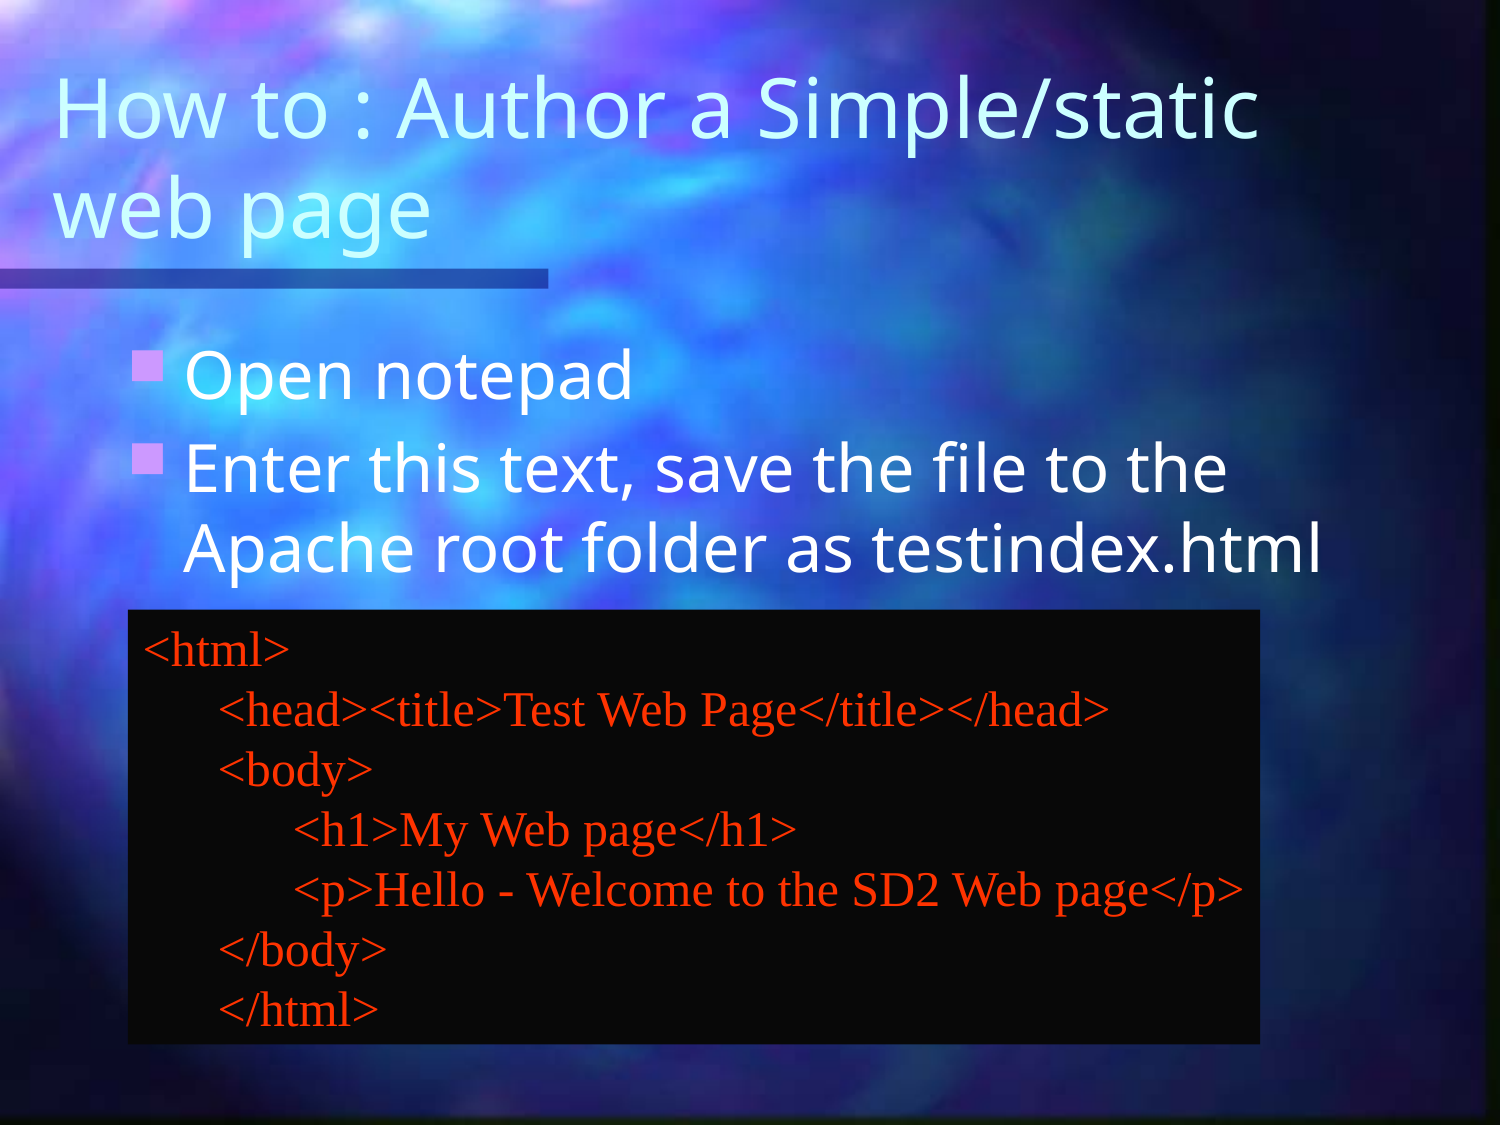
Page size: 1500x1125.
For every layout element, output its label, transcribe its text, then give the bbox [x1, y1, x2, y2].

text_box <html> <head><title>Test Web Page</title></head> <body> <h1>My Web page</h1> <p>Hello - Welcome to the SD2 Web page</p> </body> </html> [127, 609, 1261, 1045]
title How to : Author a Simple/static web page [37, 74, 1313, 263]
picture [0, 0, 1500, 1125]
list Open notepad Enter this text, save the file to the Apache root folder as testindex.html [112, 324, 1388, 1001]
